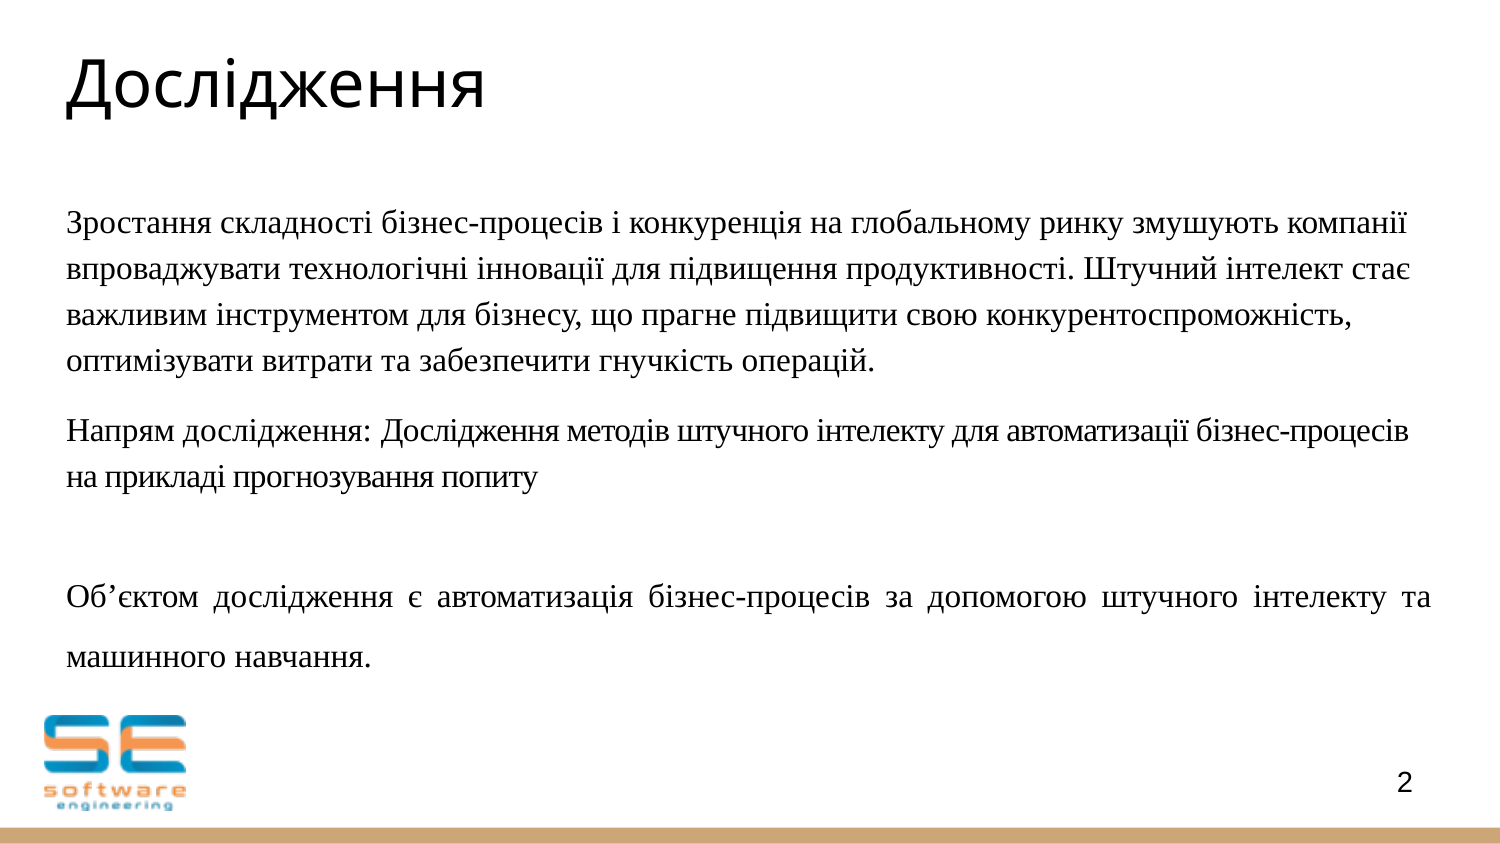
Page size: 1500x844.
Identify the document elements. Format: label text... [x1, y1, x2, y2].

title Дослідження [51, 0, 1449, 137]
text_box 2 [1382, 755, 1500, 806]
picture [43, 714, 186, 811]
list Зростання складності бізнес-процесів і конкуренція на глобальному ринку змушують компанії впроваджувати технологічні інновації для підвищення продуктивності. Штучний інтелект стає важливим інструментом для бізнесу, що прагне підвищити свою конкурентоспроможність, оптимізувати витрати та забезпечити гнучкість операцій. Напрям дослідження: Дослідження методів штучного інтелекту для автоматизації бізнес-процесів на прикладі прогнозування попиту Об’єктом дослідження є автоматизація бізнес-процесів за допомогою штучного інтелекту та машинного навчання. [51, 179, 1449, 730]
